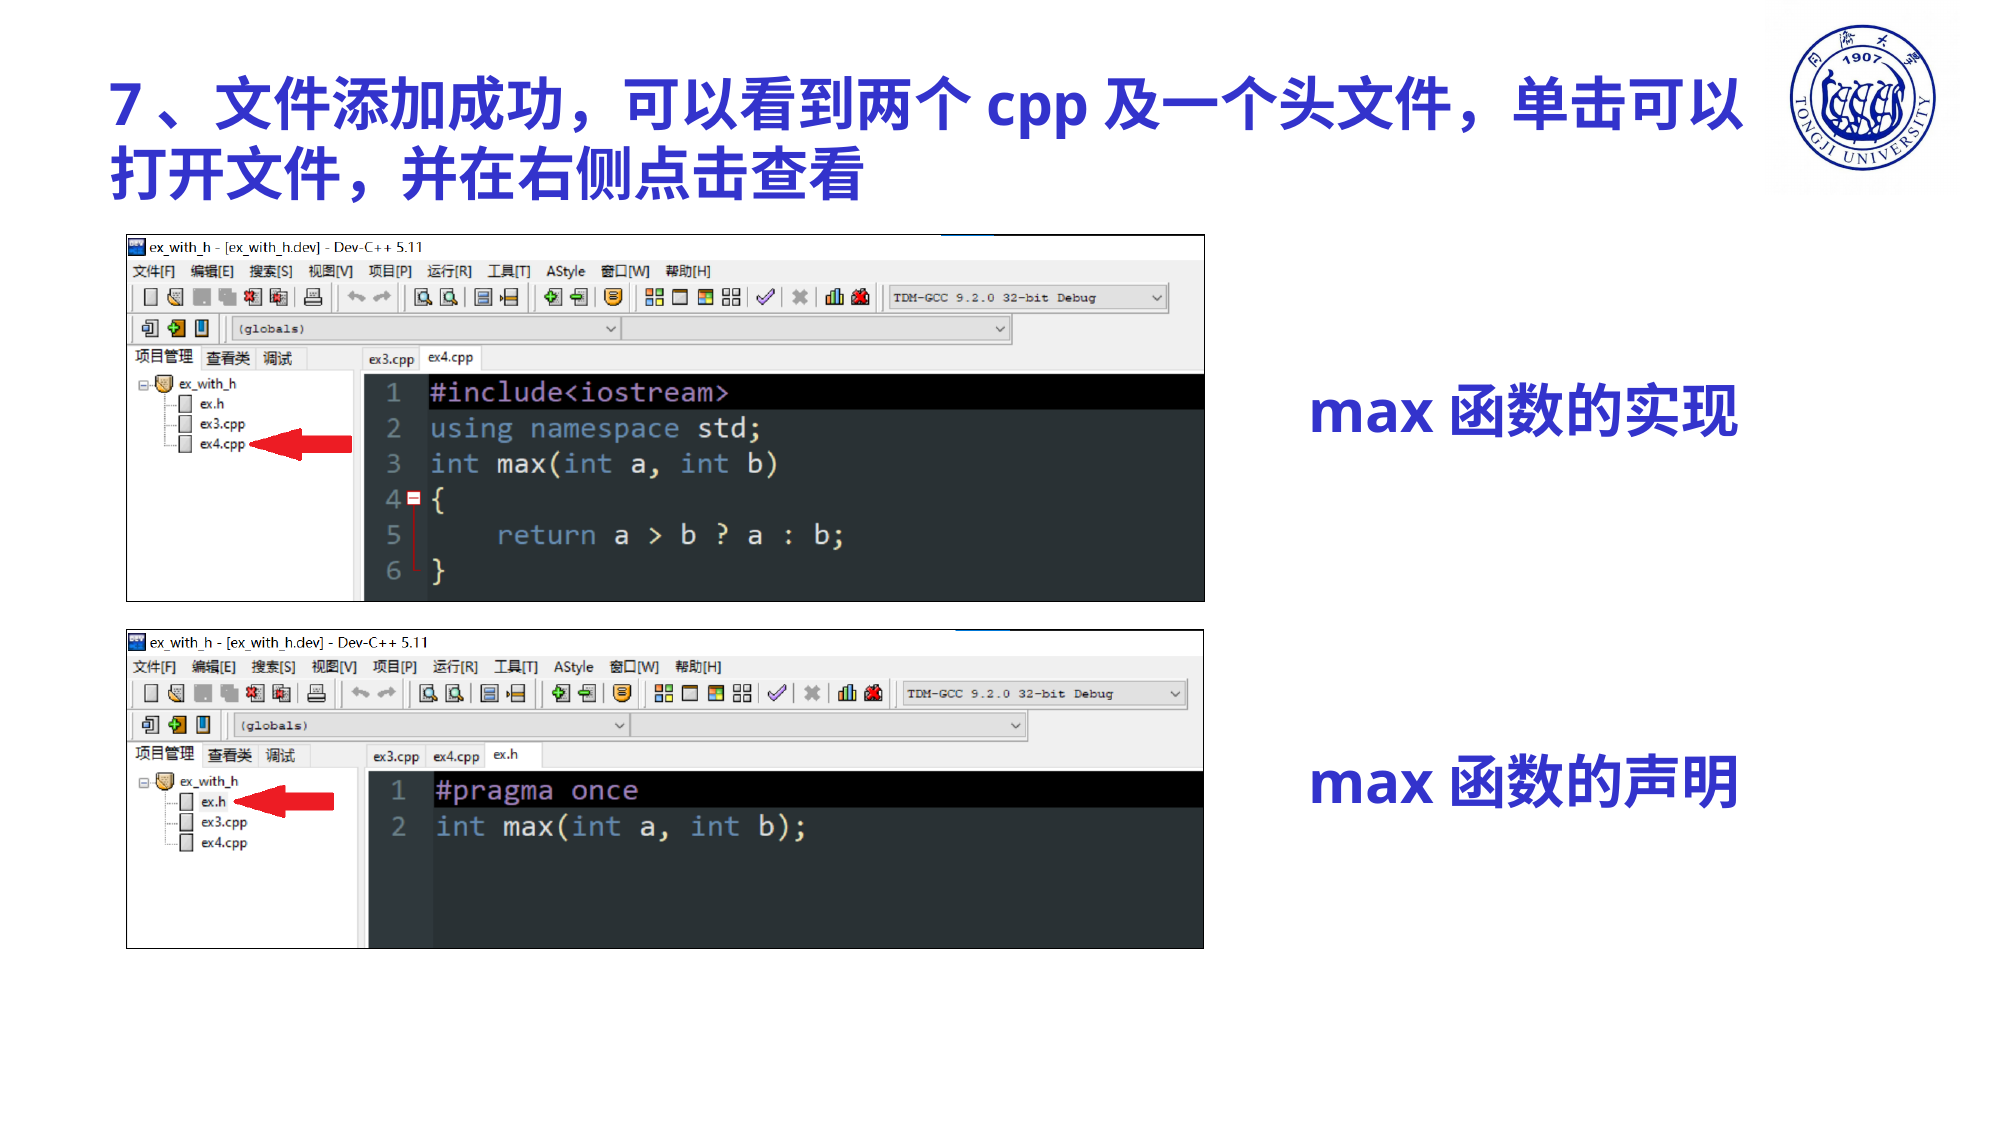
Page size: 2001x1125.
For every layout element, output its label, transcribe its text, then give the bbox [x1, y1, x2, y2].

subtitle 7、文件添加成功，可以看到两个cpp及一个头文件，单击可以打开文件，并在右侧点击查看 [94, 59, 1764, 235]
picture [1765, 0, 1960, 195]
text_box max函数的实现 [1293, 366, 1827, 470]
picture [126, 234, 1205, 602]
picture [126, 628, 1204, 949]
text_box max函数的声明 [1293, 737, 1827, 841]
